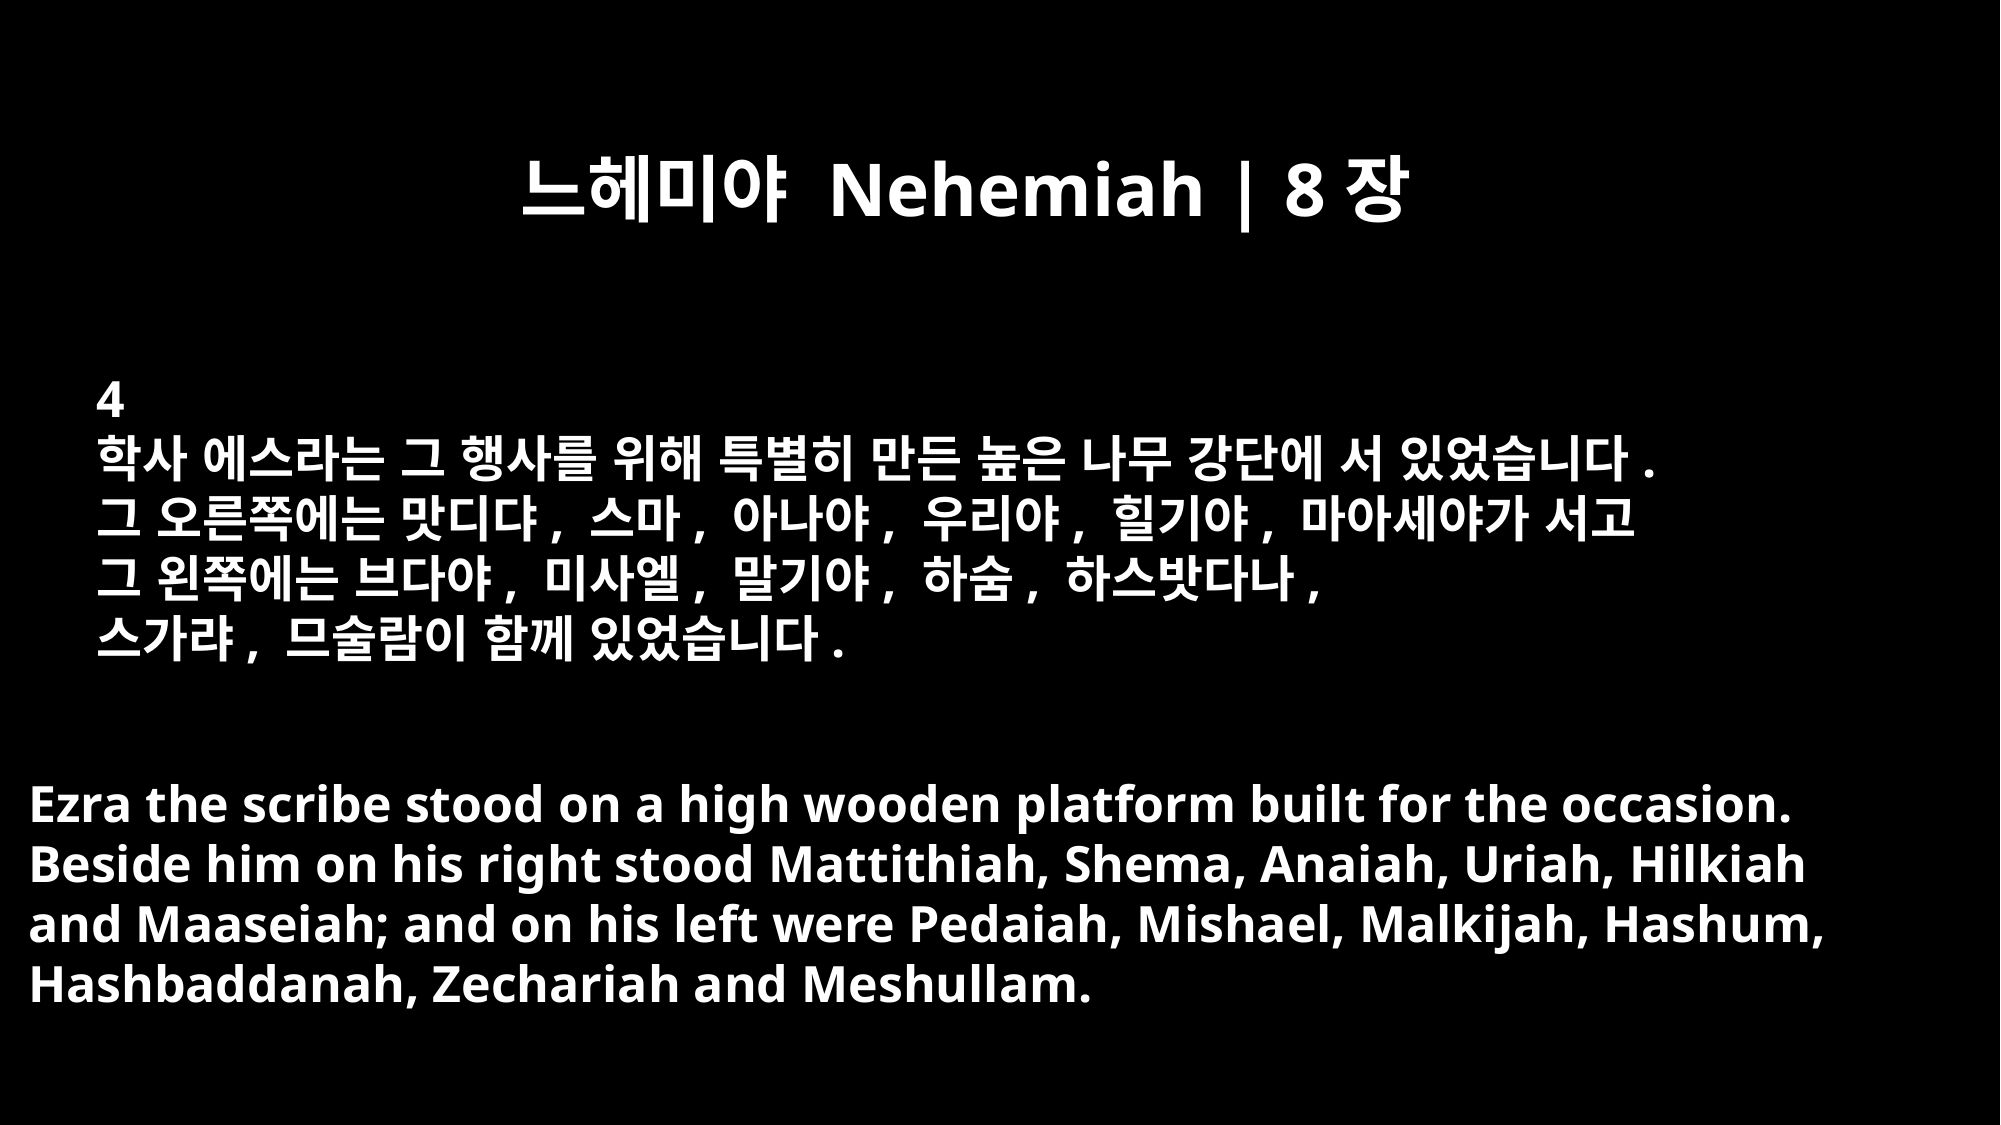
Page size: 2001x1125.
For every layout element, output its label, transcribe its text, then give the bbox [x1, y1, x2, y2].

text_box 느헤미야 Nehemiah | 8장 [505, 136, 1427, 239]
text_box 4 학사 에스라는 그 행사를 위해 특별히 만든 높은 나무 강단에 서 있었습니다. 그 오른쪽에는 맛디댜, 스마, 아나야, 우리야, 힐기야, 마아세야가 서고 그 왼쪽에는 브다야, 미사엘, 말기야, 하숨, 하스밧다나, 스가랴, 므술람이 함께 있었습니다. [81, 359, 1672, 675]
text_box Ezra the scribe stood on a high wooden platform built for the occasion. Beside him on his right stood Mattithiah, Shema, Anaiah, Uriah, Hilkiah and Maaseiah; and on his left were Pedaiah, Mishael, Malkijah, Hashum, Hashbaddanah, Zechariah and Meshullam. [13, 764, 1854, 1020]
